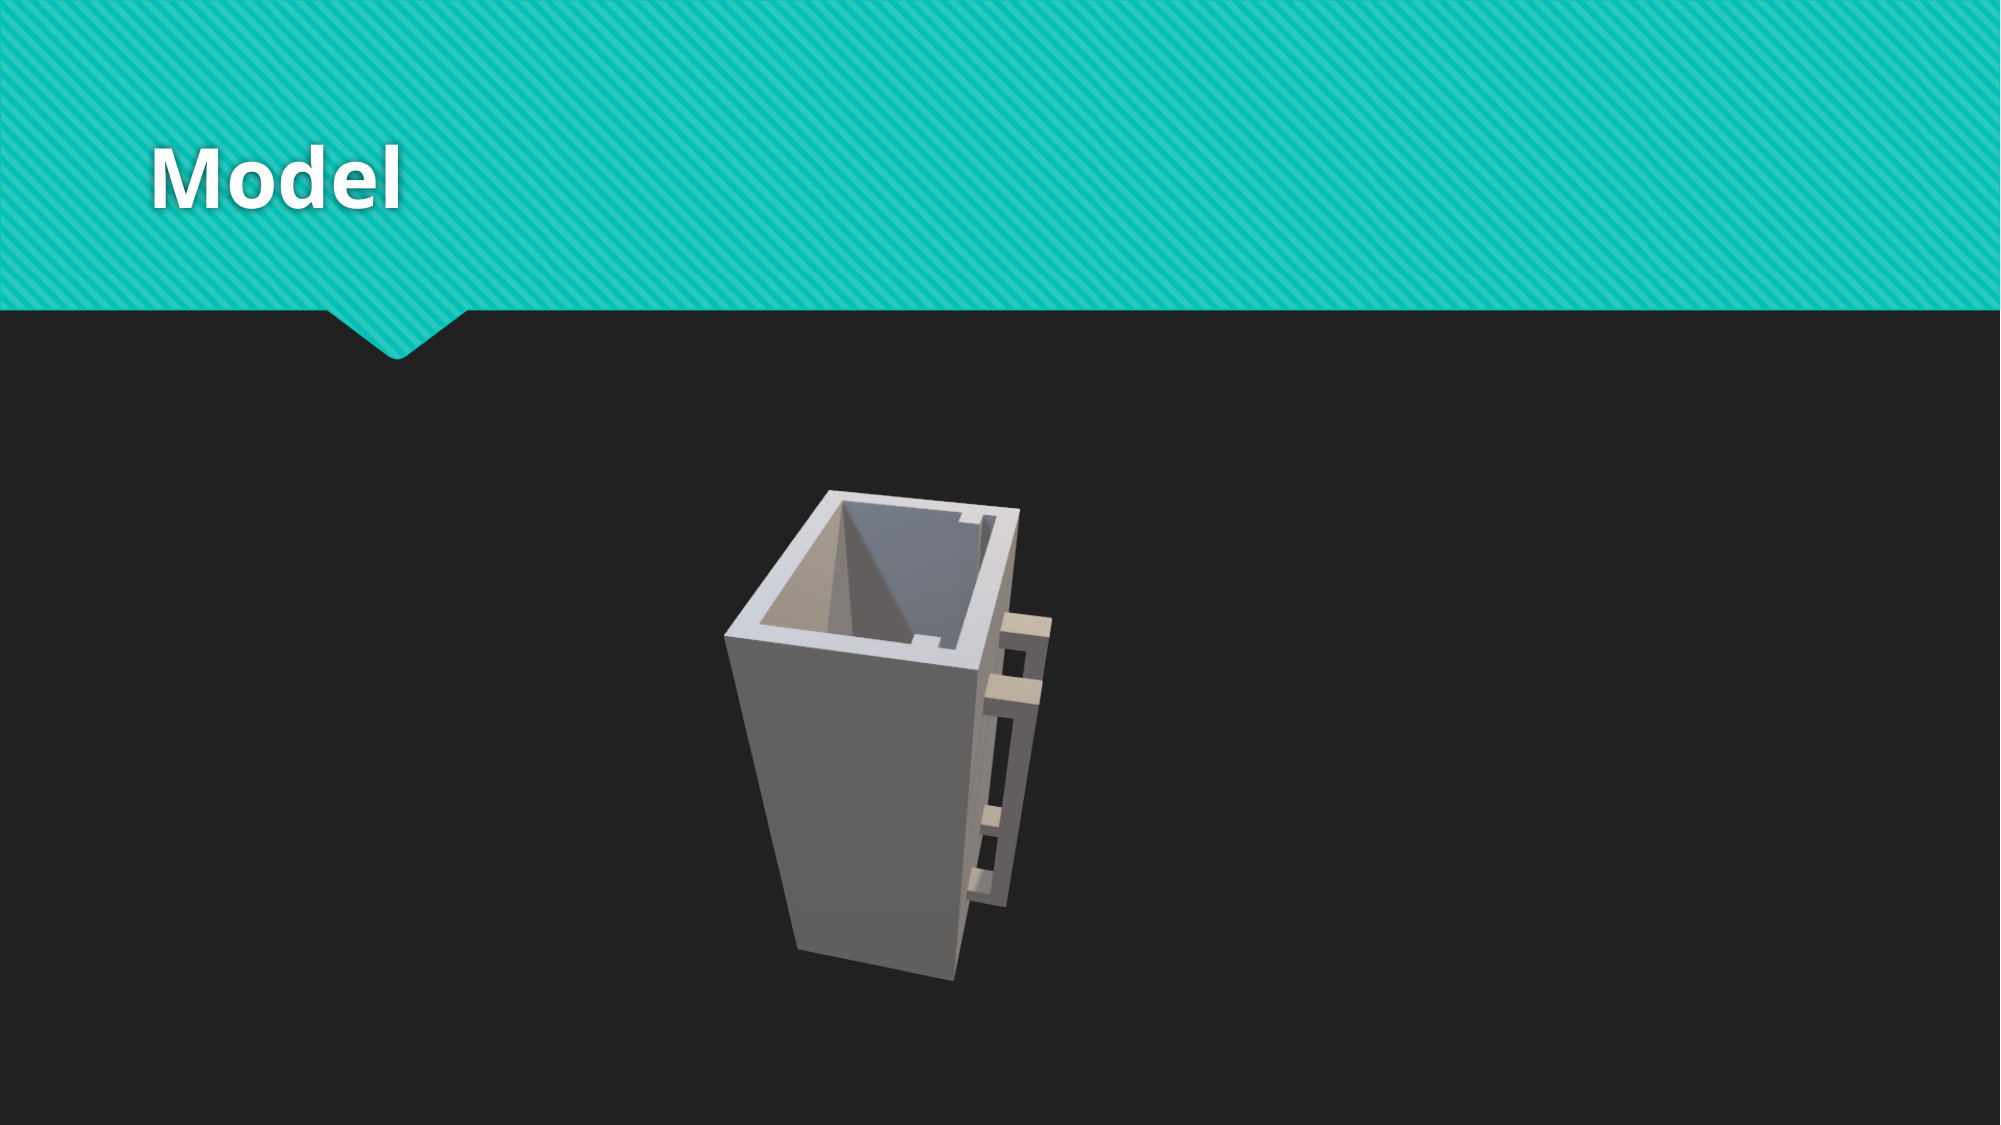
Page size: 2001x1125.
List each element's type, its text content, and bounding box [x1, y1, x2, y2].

picture [724, 490, 1110, 1025]
title Model [132, 73, 1868, 233]
